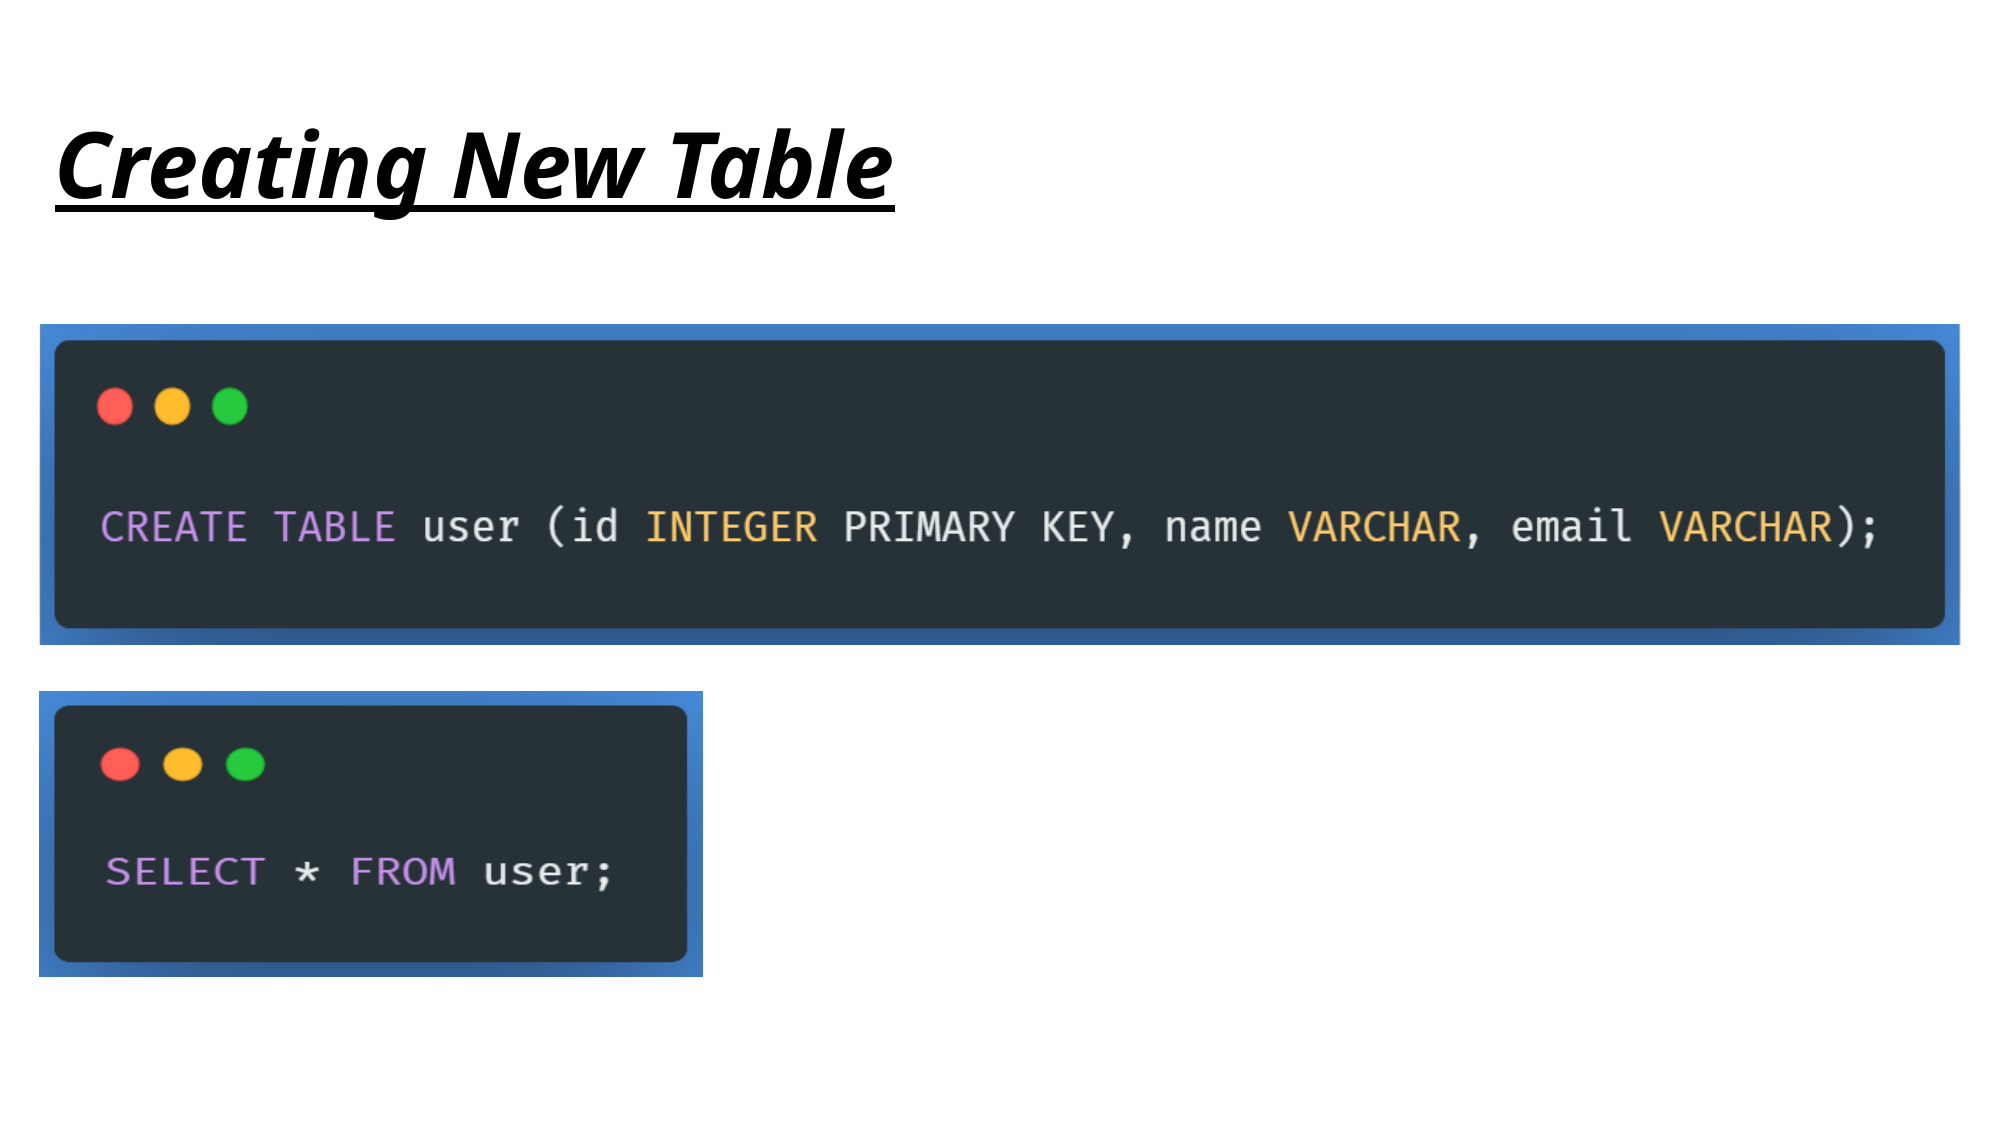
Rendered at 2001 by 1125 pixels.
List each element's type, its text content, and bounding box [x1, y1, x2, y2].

title Creating New Table [39, 59, 1765, 278]
picture [39, 691, 703, 977]
picture [39, 324, 1961, 645]
